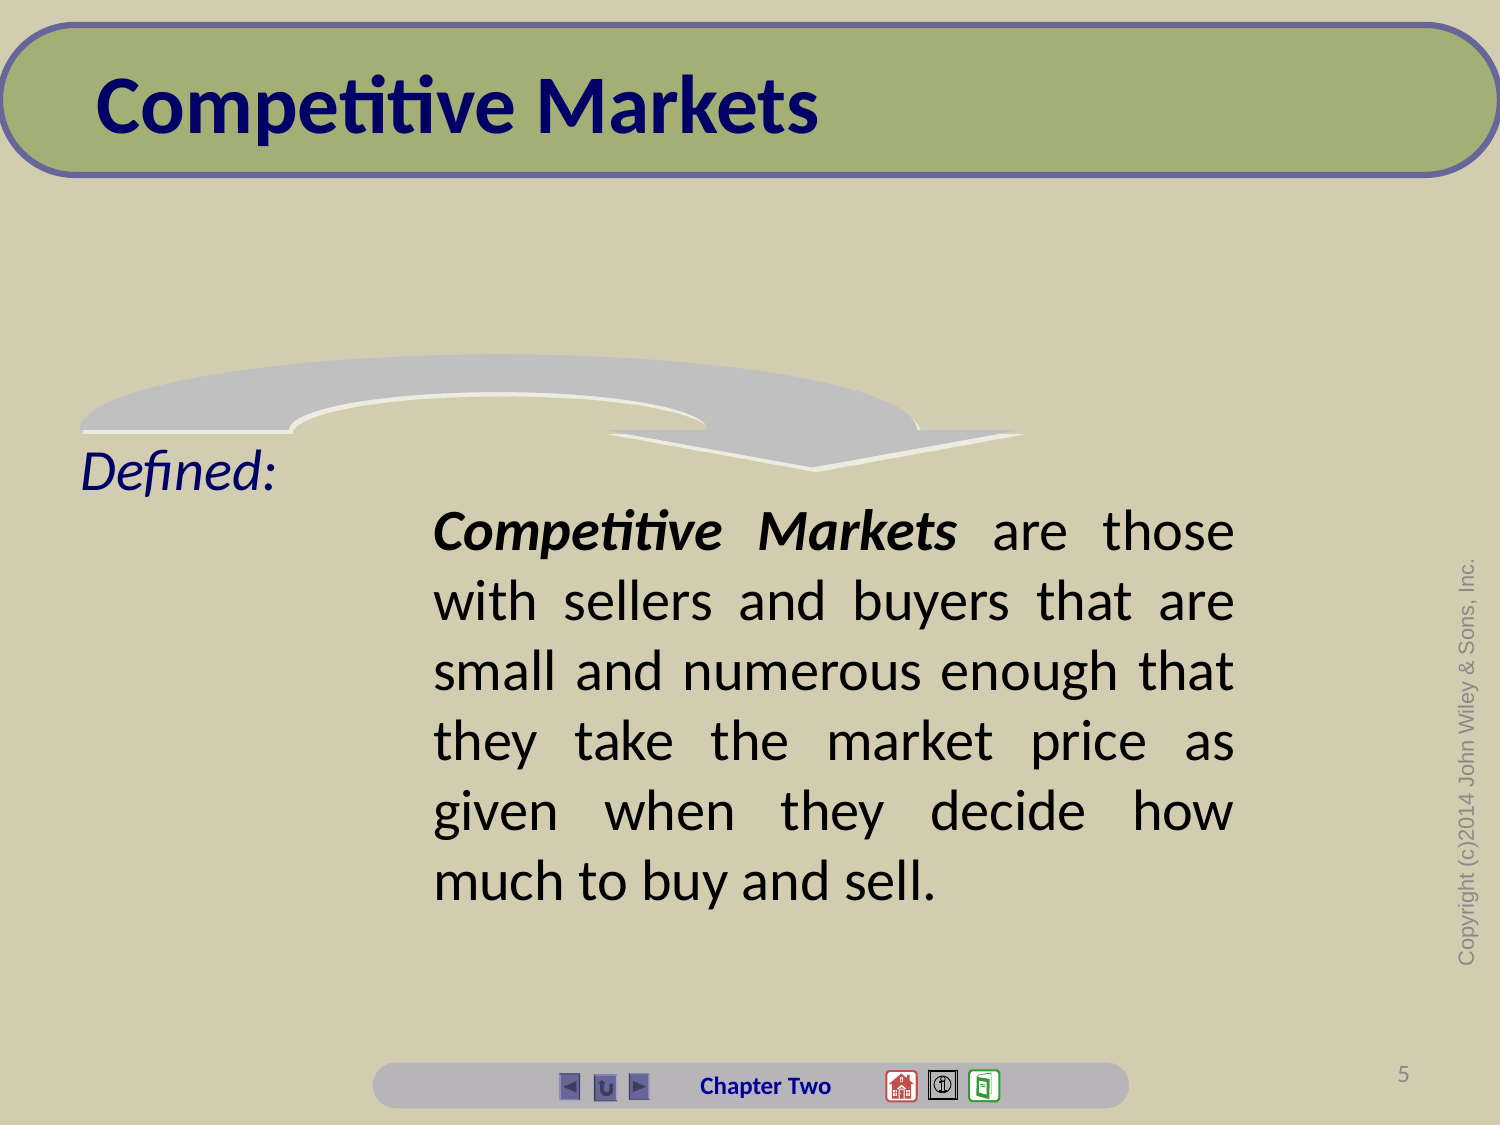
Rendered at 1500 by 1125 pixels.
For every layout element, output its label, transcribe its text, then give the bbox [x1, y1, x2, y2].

footer Copyright (c)2014 John Wiley & Sons, Inc. [1435, 525, 1496, 1000]
picture [557, 1072, 581, 1101]
text_box [372, 1062, 1130, 1109]
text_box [885, 1069, 919, 1103]
text_box Competitive Markets are those with sellers and buyers that are small and numerous enough that they take the market price as given when they decide how much to buy and sell. [418, 485, 1251, 920]
text_box [79, 354, 1022, 468]
slide_number 5 [1074, 1042, 1425, 1103]
picture [628, 1072, 652, 1102]
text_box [967, 1068, 1001, 1103]
text_box Defined: [65, 425, 294, 510]
picture [592, 1073, 618, 1103]
text_box Chapter Two [685, 1062, 847, 1108]
text_box Competitive Markets [0, 24, 1500, 175]
picture [928, 1069, 958, 1101]
